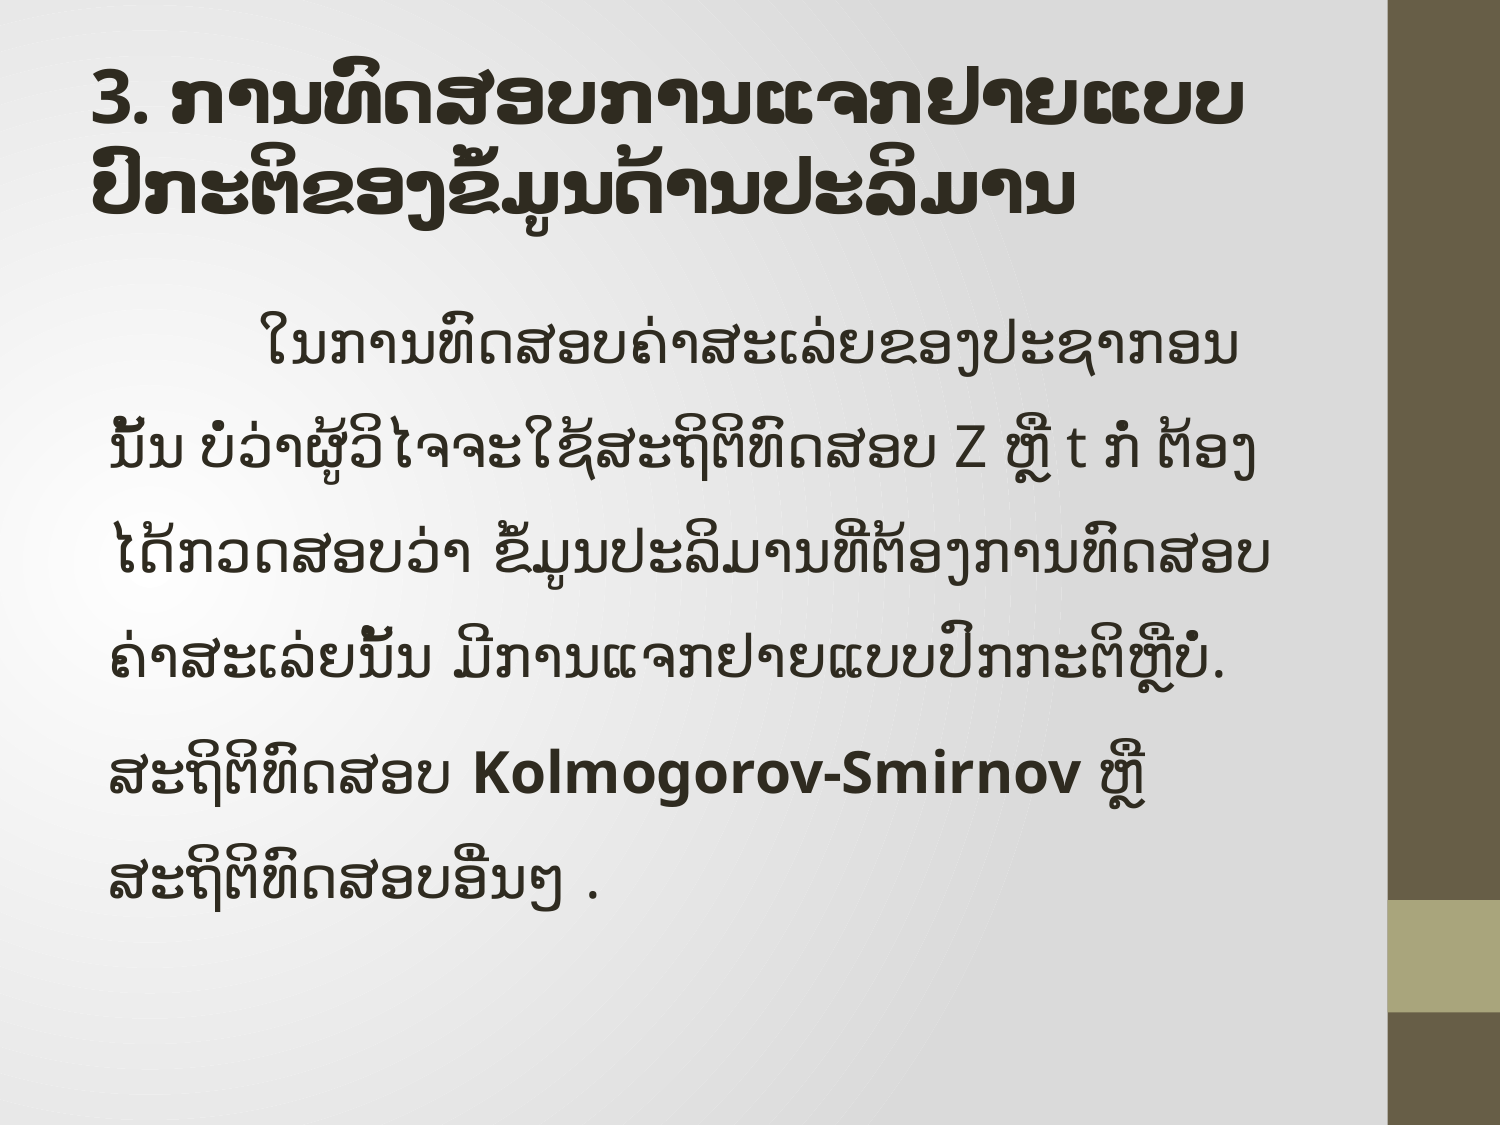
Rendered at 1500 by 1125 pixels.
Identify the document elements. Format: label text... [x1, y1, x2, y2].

title 3. ການທົດສອບການແຈກຢາຍແບບປົກະຕິຂອງຂໍ້ມູນດ້ານປະລິມານ [75, 45, 1325, 233]
list ໃນການທົດສອບຄ່າສະເລ່ຍຂອງປະຊາກອນນັ້ນ ບໍ່ວ່າຜູ້ວິໄຈຈະໃຊ້ສະຖິຕິທົດສອບ Z ຫຼື t ກໍ່ ຕ້ອງໄດ້ກວດສອບວ່າ ຂໍ້ມູນປະລິມານທີ່ຕ້ອງການທົດສອບຄ່າສະເລ່ຍນັ້ນ ມີການແຈກຢາຍແບບປົກກະຕິຫຼືບໍ່. ສະຖິຕິທົດສອບ Kolmogorov-Smirnov ຫຼື ສະຖິຕິທົດສອບອື່ນໆ . [75, 262, 1325, 1050]
